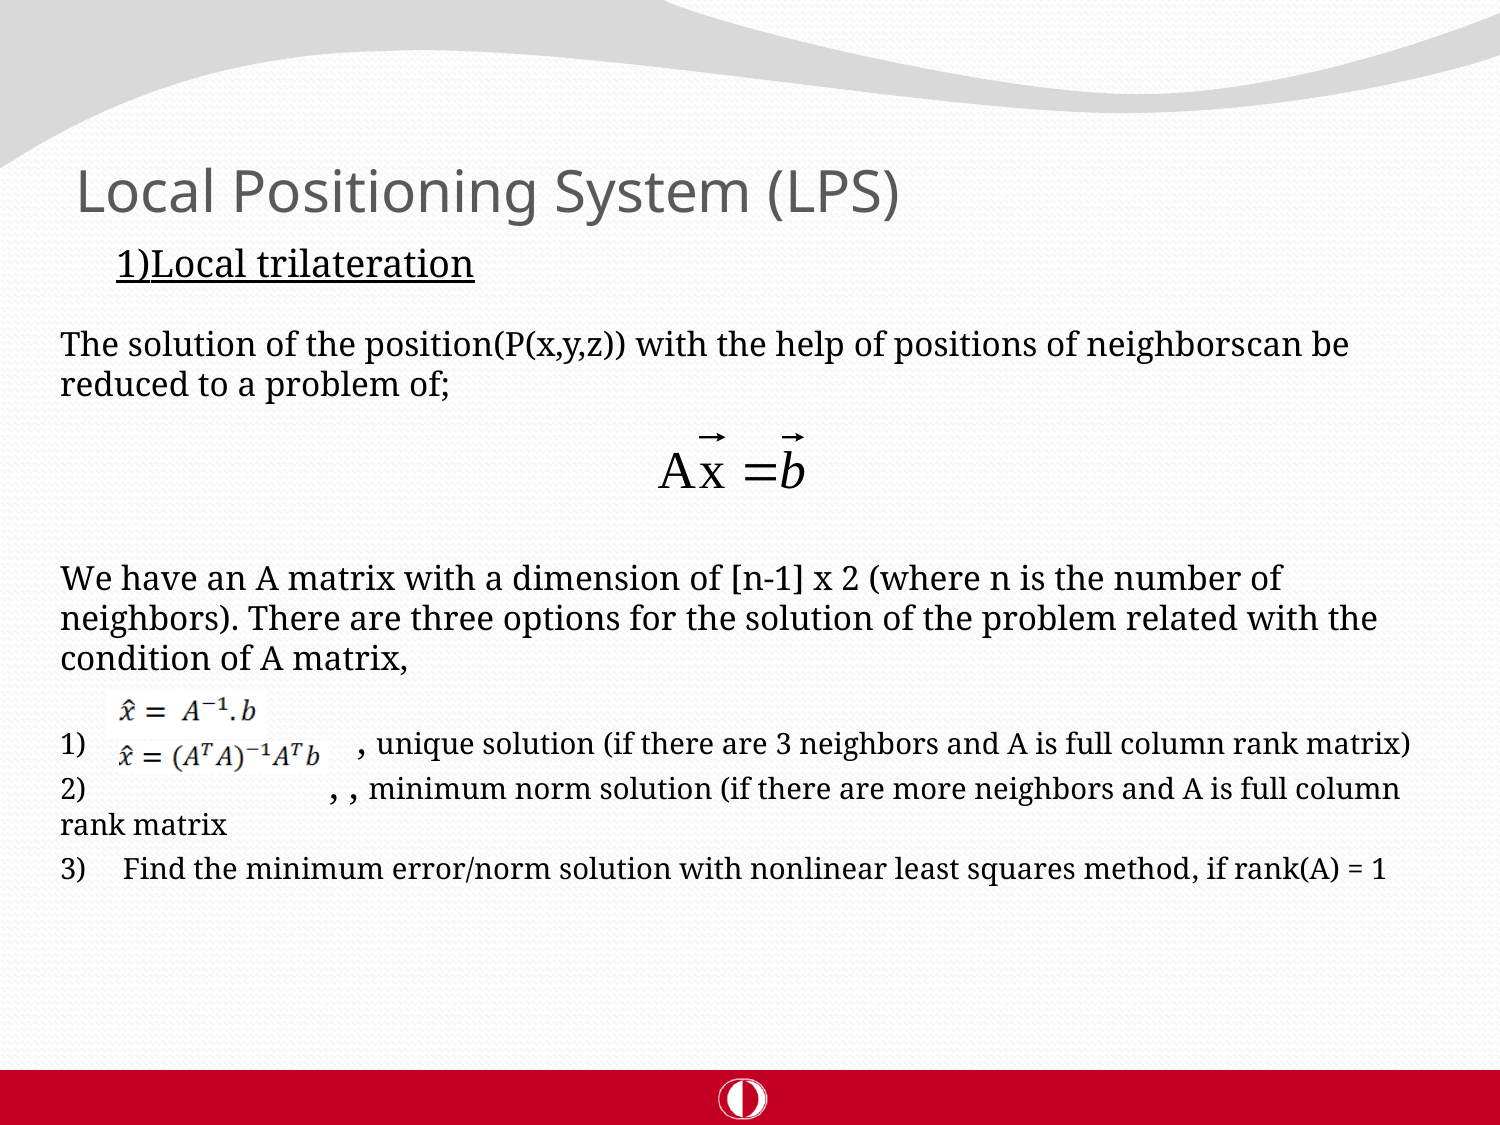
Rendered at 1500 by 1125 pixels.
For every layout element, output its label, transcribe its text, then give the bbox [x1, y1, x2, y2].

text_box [649, 421, 814, 502]
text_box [44, 549, 1471, 919]
text_box The solution of the position(P(x,y,z)) with the help of positions of neighborscan be reduced to a problem of; [45, 315, 1414, 411]
picture [713, 1078, 781, 1122]
title Local Positioning System (LPS) [75, 55, 1425, 224]
text_box 1)Local trilateration [101, 232, 1440, 293]
